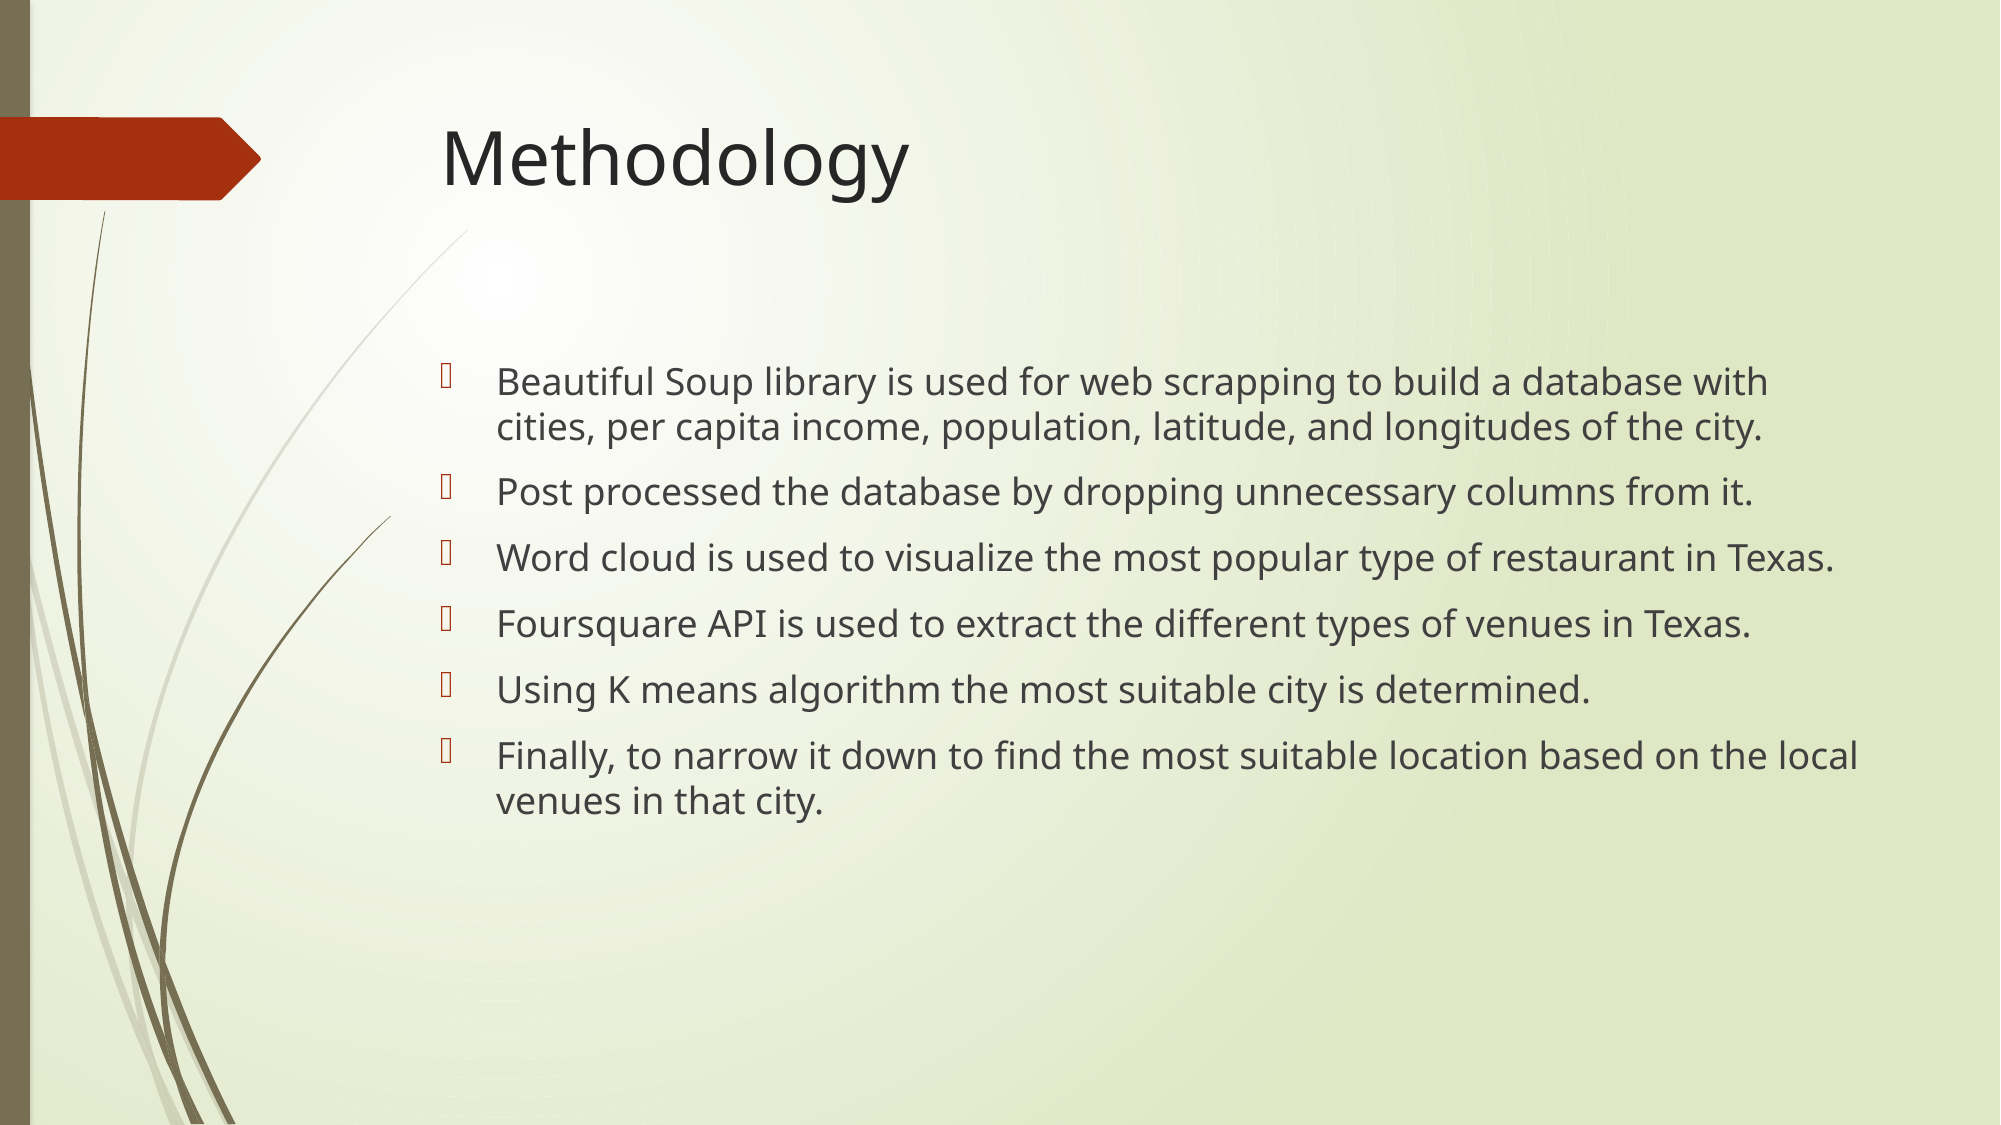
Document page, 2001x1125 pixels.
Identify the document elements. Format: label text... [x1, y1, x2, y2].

title Methodology [425, 102, 1888, 313]
list Beautiful Soup library is used for web scrapping to build a database with cities, per capita income, population, latitude, and longitudes of the city. Post processed the database by dropping unnecessary columns from it. Word cloud is used to visualize the most popular type of restaurant in Texas. Foursquare API is used to extract the different types of venues in Texas. Using K means algorithm the most suitable city is determined. Finally, to narrow it down to find the most suitable location based on the local venues in that city. [424, 350, 1888, 970]
